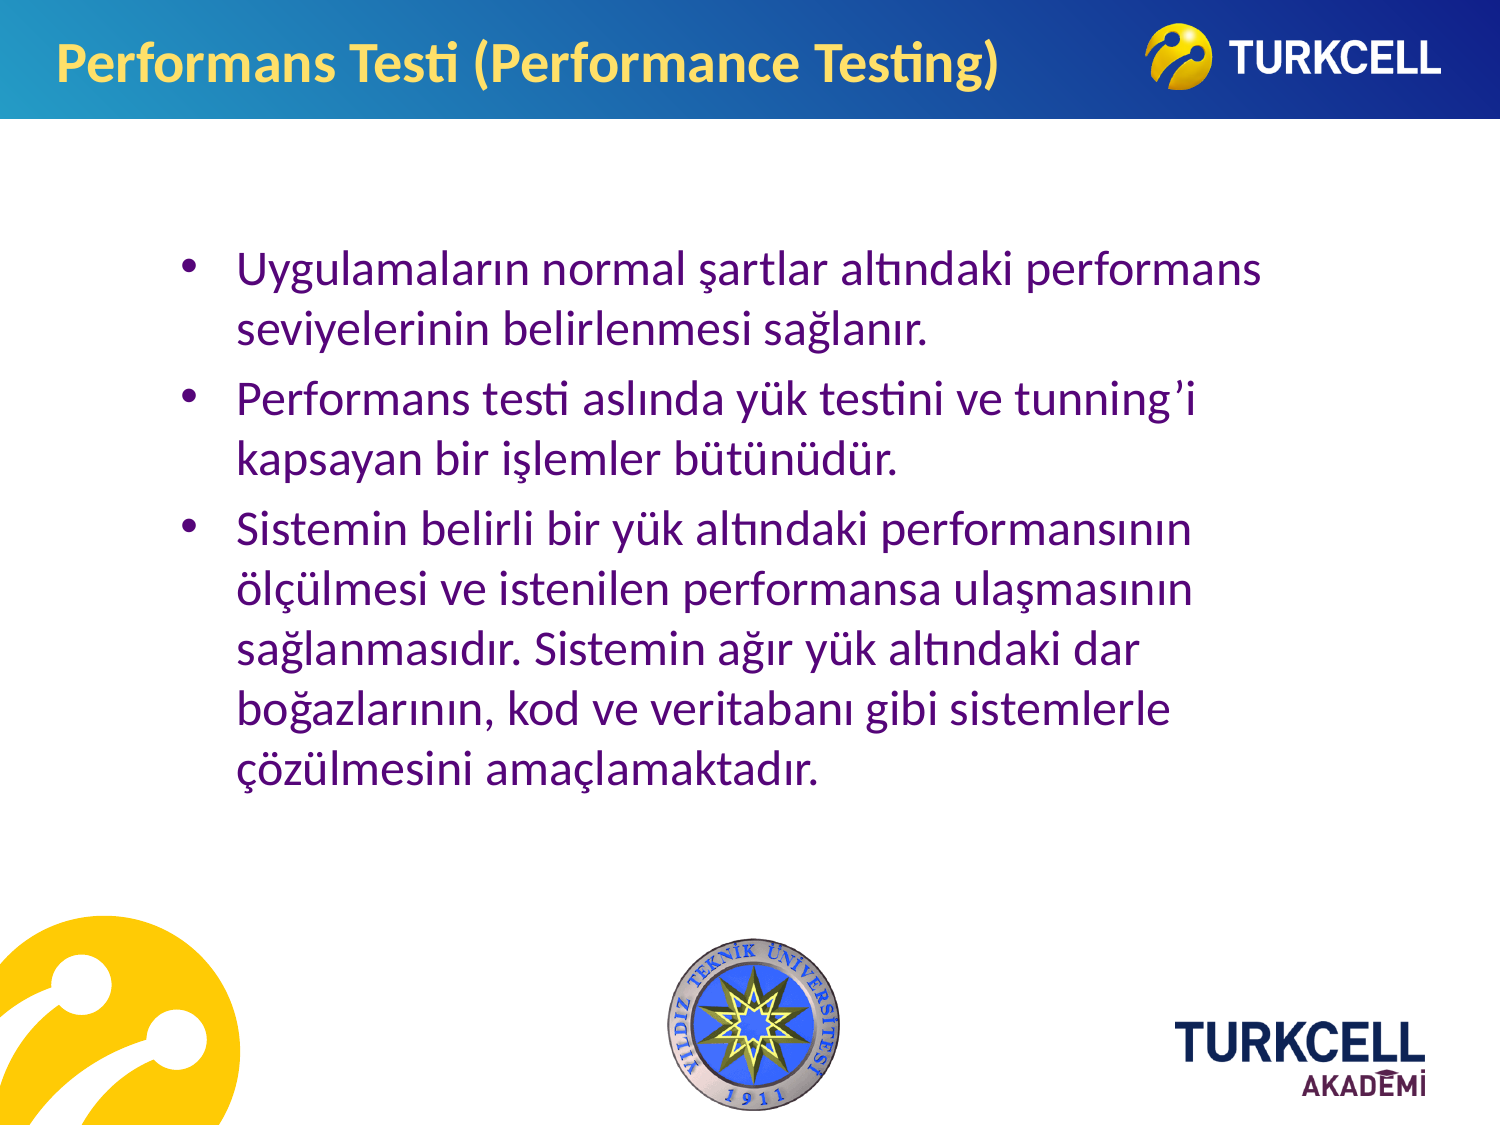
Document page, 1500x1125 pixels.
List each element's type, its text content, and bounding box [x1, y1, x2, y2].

picture [666, 937, 840, 1111]
text_box Uygulamaların normal şartlar altındaki performans seviyelerinin belirlenmesi sağlanır. Performans testi aslında yük testini ve tunning’i kapsayan bir işlemler bütünüdür. Sistemin belirli bir yük altındaki performansının ölçülmesi ve istenilen performansa ulaşmasının sağlanmasıdır. Sistemin ağır yük altındaki dar boğazlarının, kod ve veritabanı gibi sistemlerle çözülmesini amaçlamaktadır. [147, 227, 1367, 516]
title Performans Testi (Performance Testing) [41, 0, 1105, 119]
picture [1174, 1021, 1425, 1096]
picture [1145, 23, 1441, 90]
